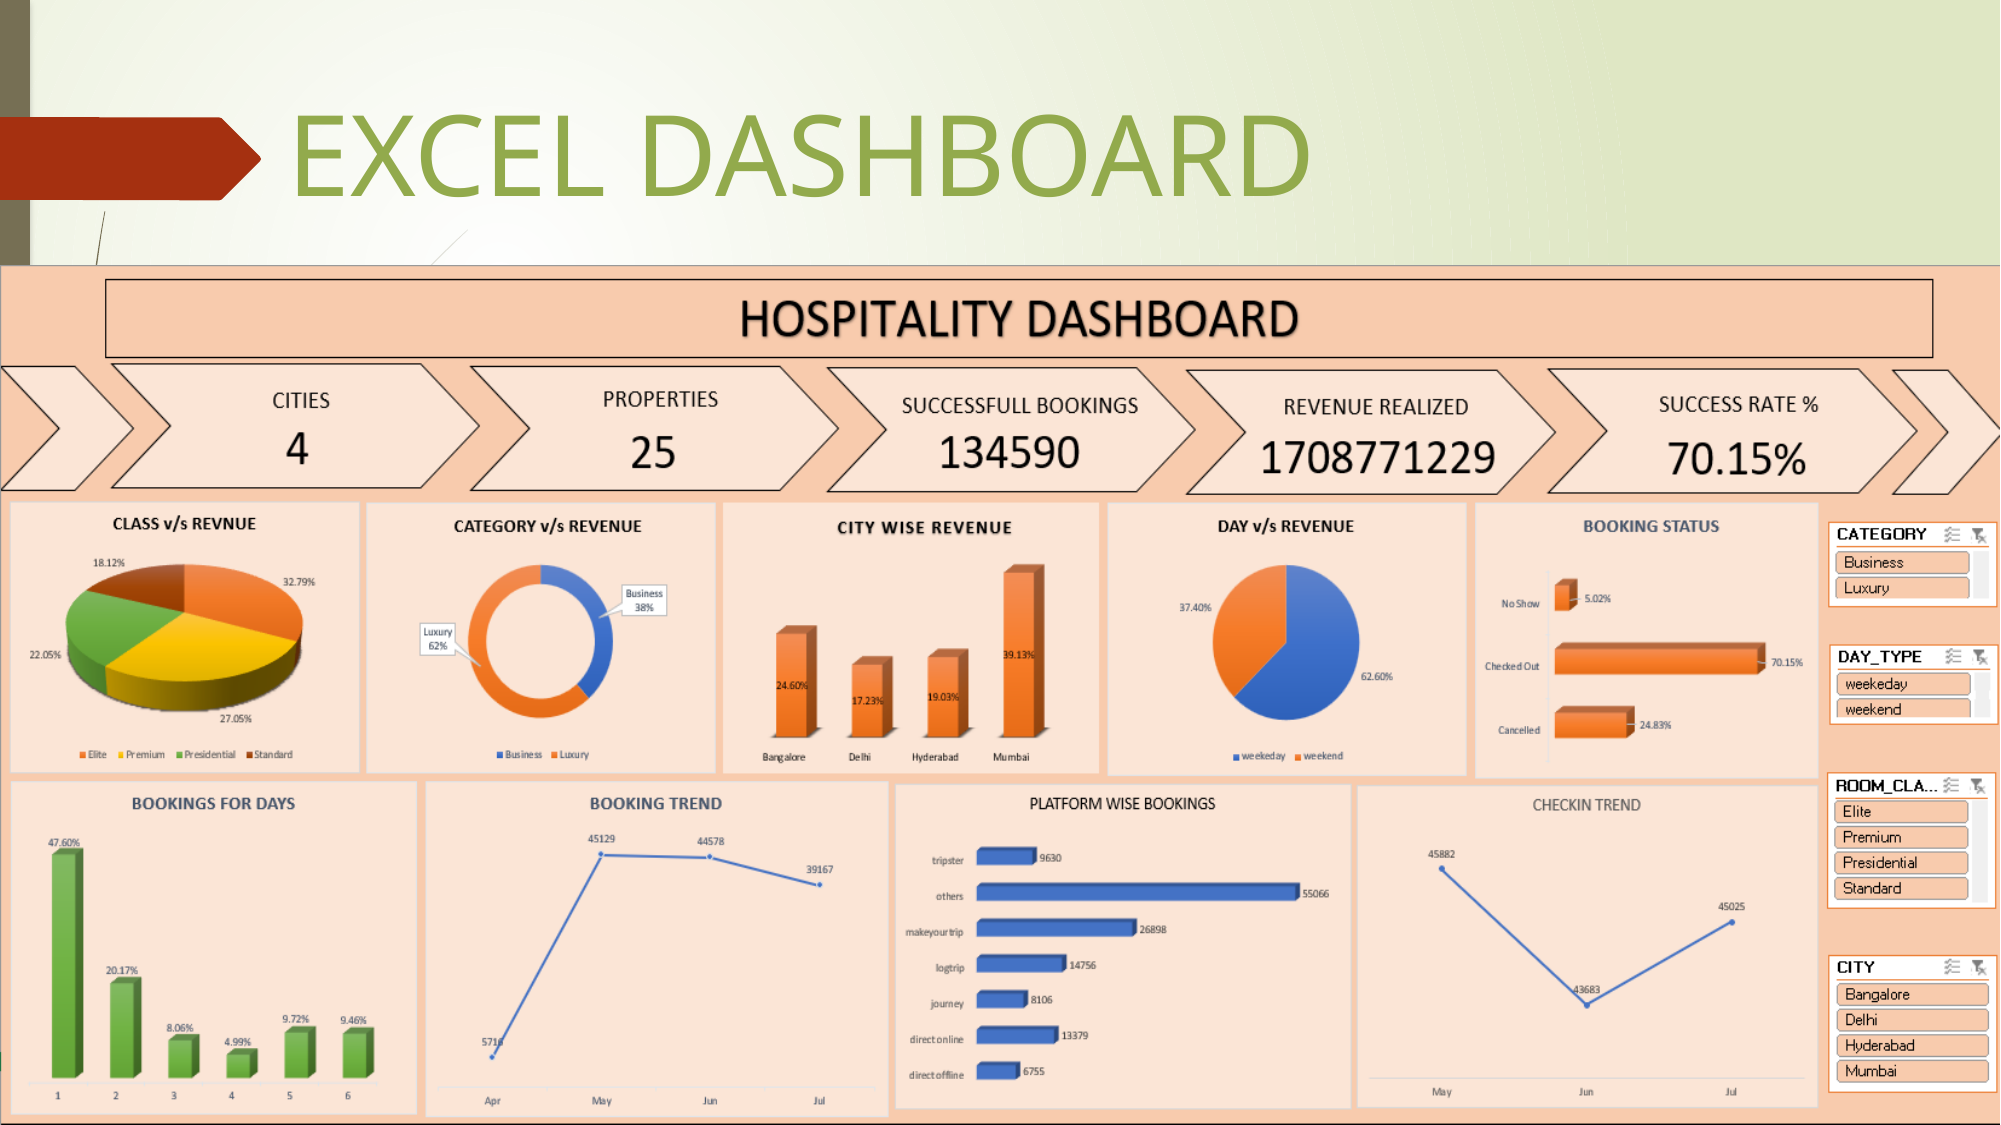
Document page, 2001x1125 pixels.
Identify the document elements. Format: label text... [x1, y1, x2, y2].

text_box EXCEL DASHBOARD [272, 76, 1331, 227]
picture [0, 265, 2000, 1125]
